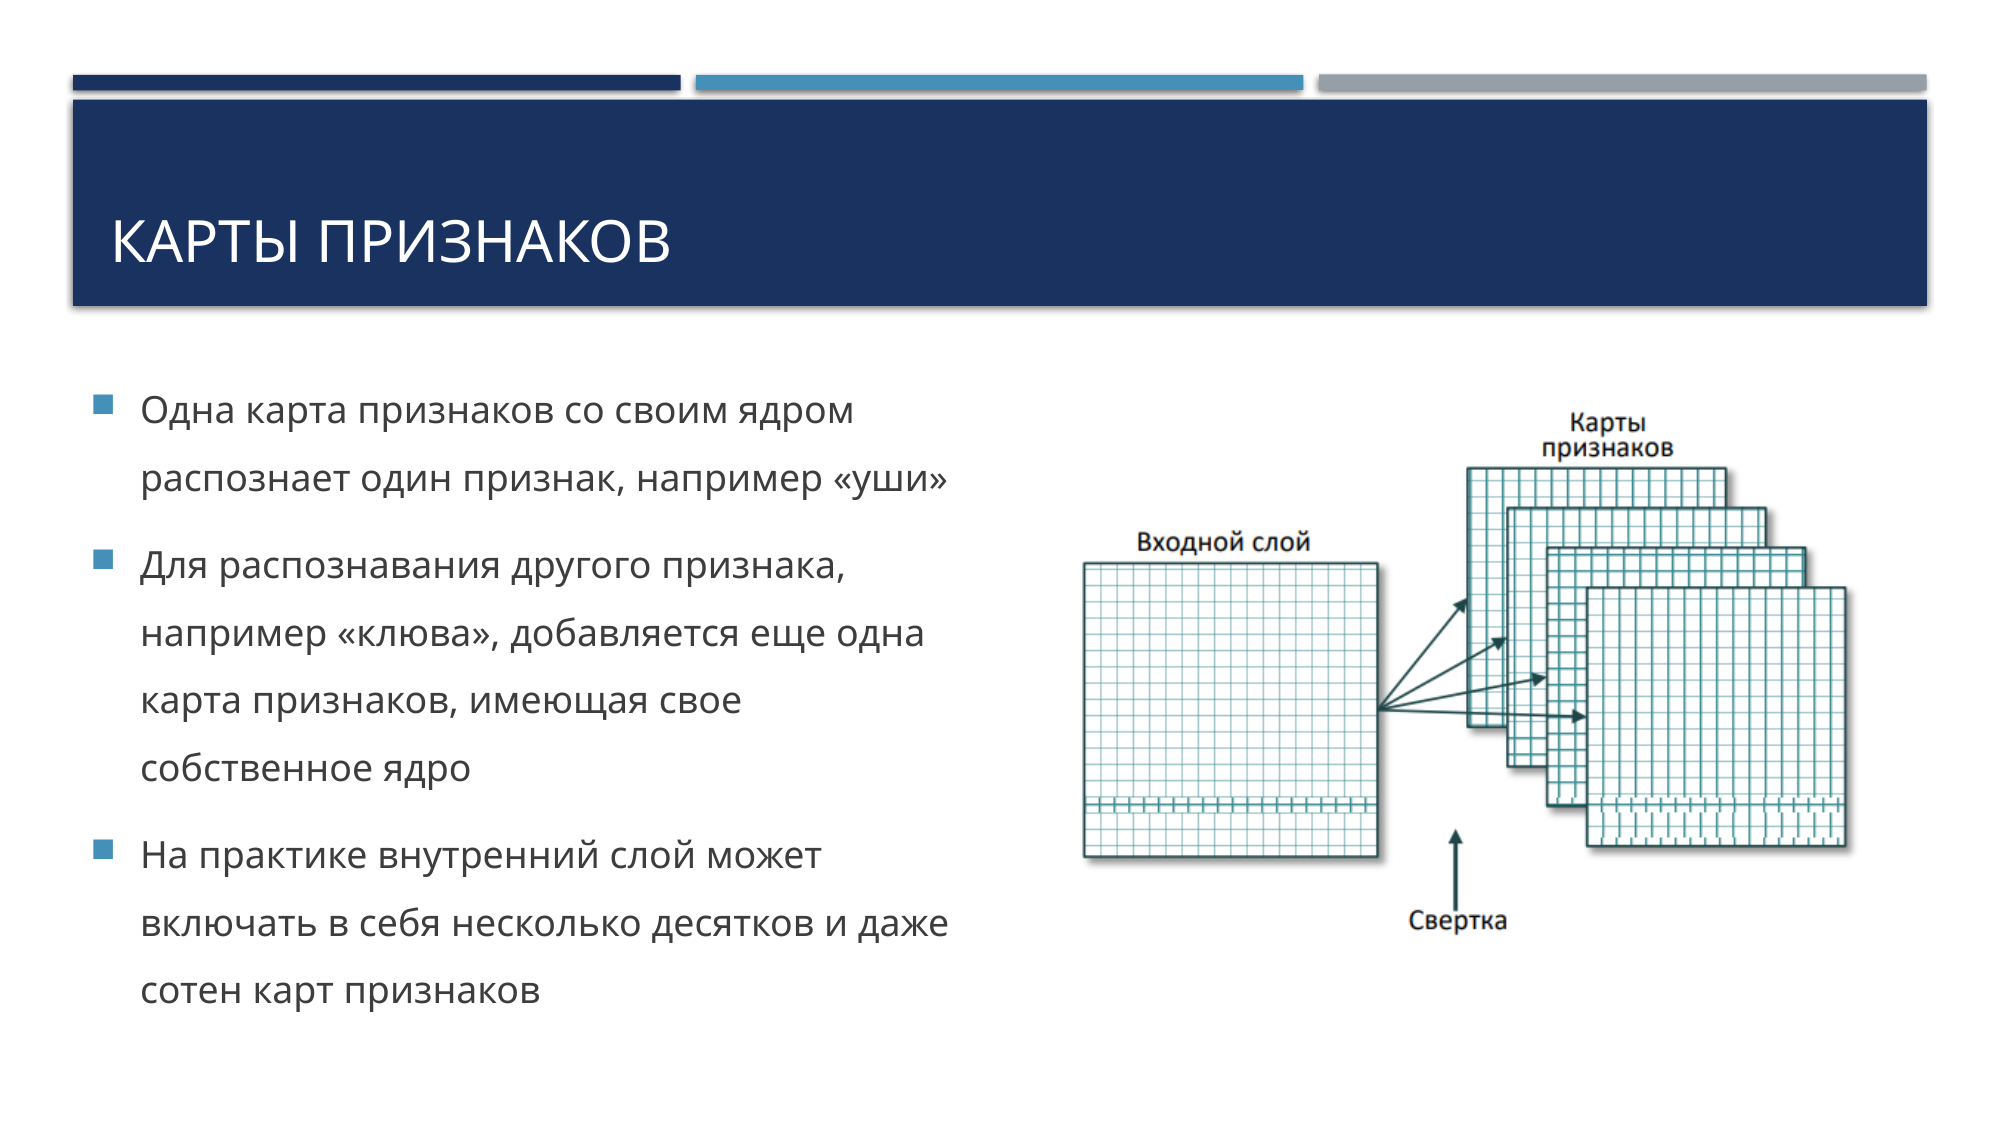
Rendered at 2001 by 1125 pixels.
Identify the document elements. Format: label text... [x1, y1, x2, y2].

title Карты признаков [95, 119, 1868, 282]
list [974, 356, 1926, 1055]
list Одна карта признаков со своим ядром распознает один признак, например «уши» Для распознавания другого признака, например «клюва», добавляется еще одна карта признаков, имеющая свое собственное ядро На практике внутренний слой может включать в себя несколько десятков и даже сотен карт признаков [74, 356, 974, 1085]
picture [1030, 392, 1887, 1018]
